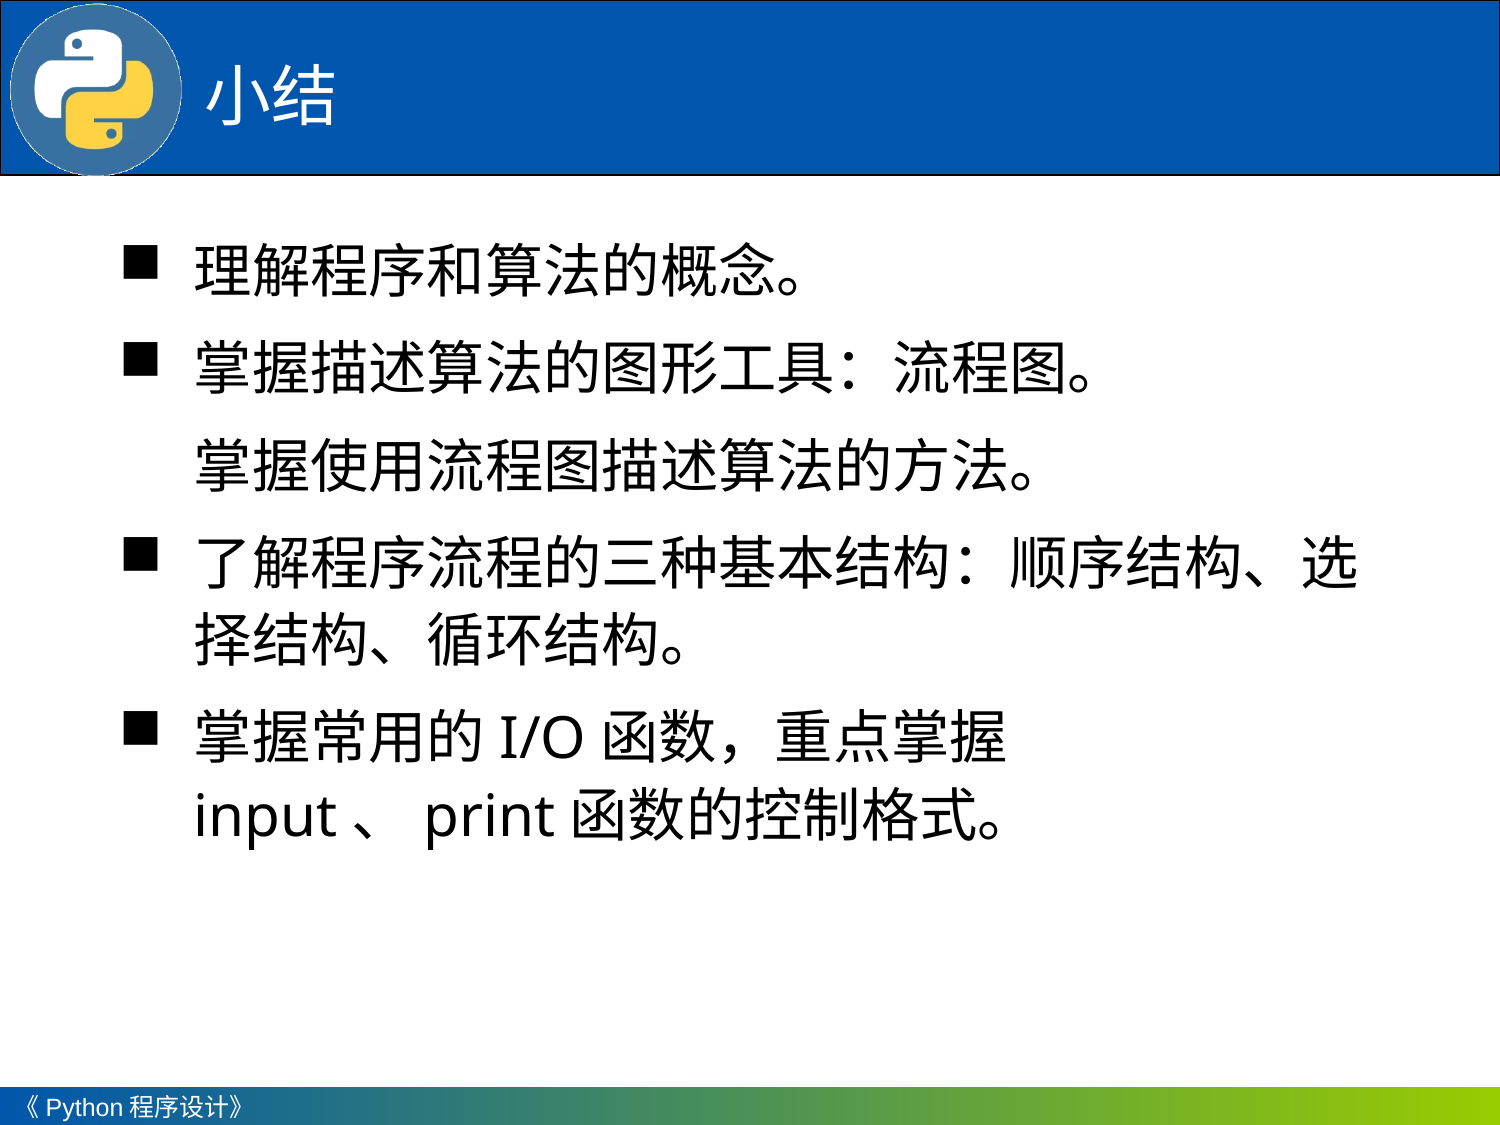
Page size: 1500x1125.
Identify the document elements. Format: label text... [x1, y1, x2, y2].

title 小结 [189, 19, 1500, 170]
picture [5, 0, 184, 178]
text_box 理解程序和算法的概念。 掌握描述算法的图形工具：流程图。 掌握使用流程图描述算法的方法。 了解程序流程的三种基本结构：顺序结构、选择结构、循环结构。 掌握常用的I/O函数，重点掌握input、print函数的控制格式。 [104, 219, 1396, 925]
